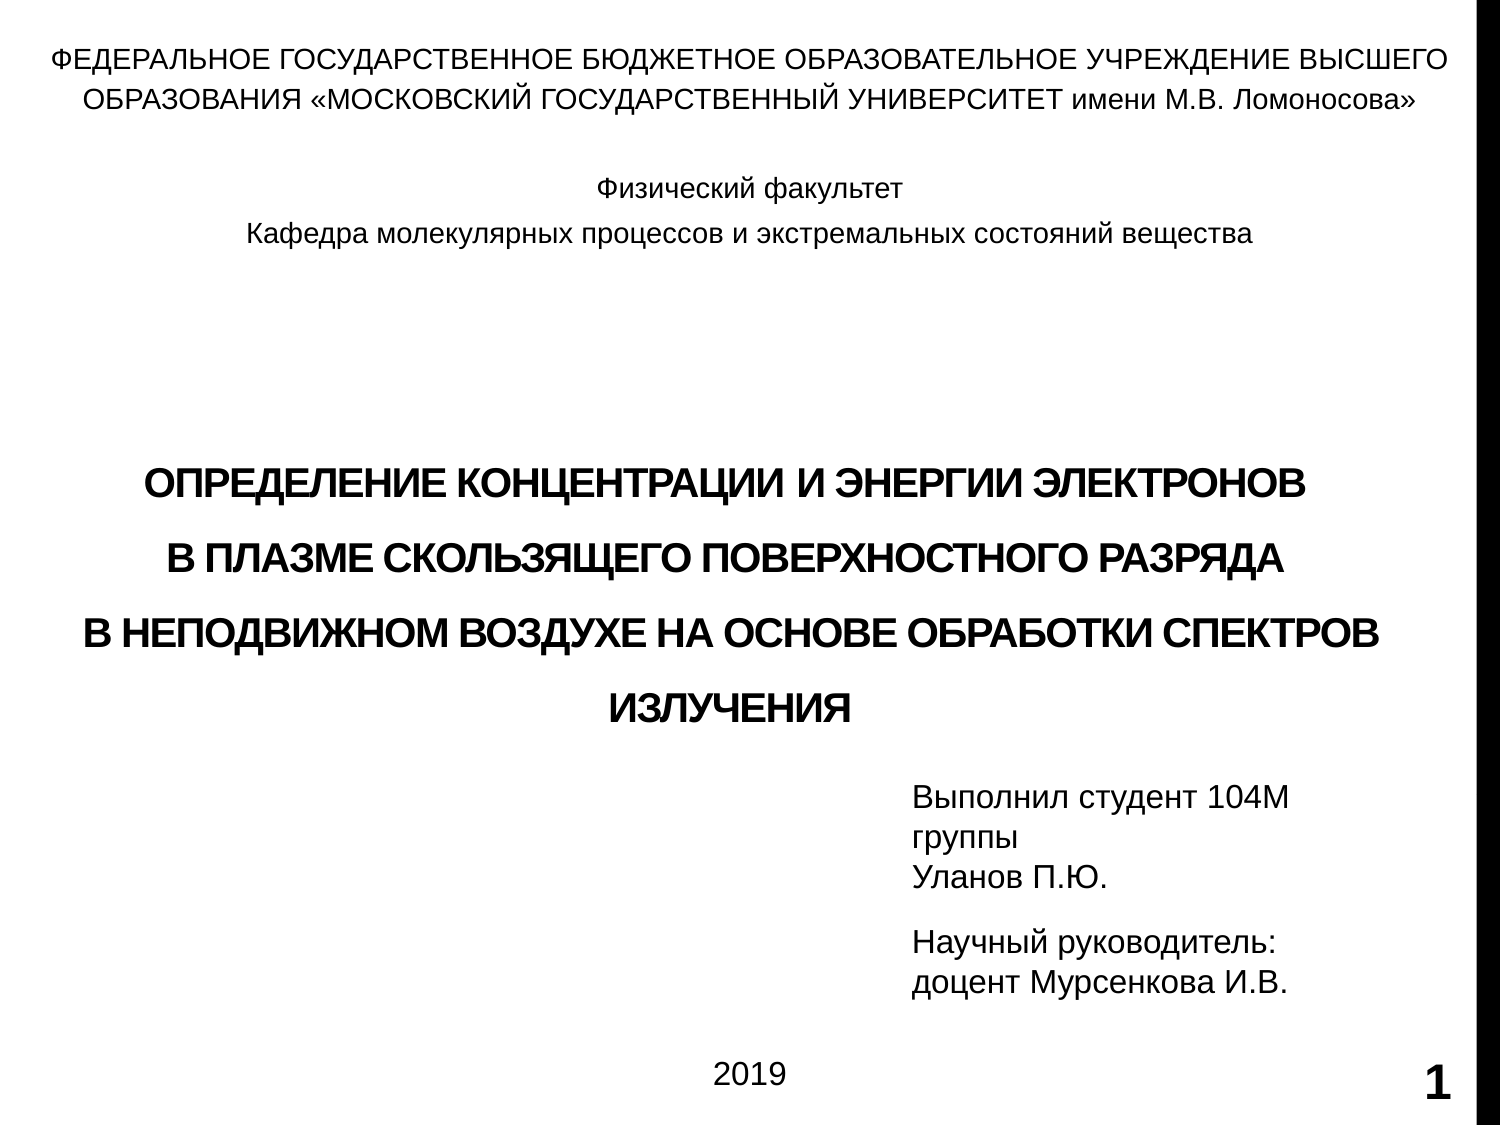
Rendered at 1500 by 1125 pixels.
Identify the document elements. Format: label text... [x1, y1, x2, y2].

title Определение концентрации и энергии электронов в плазме скользящего поверхностного разряда в неподвижном воздухе на основе обработки спектров излучения [25, 460, 1435, 702]
text_box ФЕДЕРАЛЬНОЕ ГОСУДАРСТВЕННОЕ БЮДЖЕТНОЕ ОБРАЗОВАТЕЛЬНОЕ УЧРЕЖДЕНИЕ ВЫСШЕГО ОБРАЗОВАНИЯ «МОСКОВСКИЙ ГОСУДАРСТВЕННЫЙ УНИВЕРСИТЕТ имени М.В. Ломоносова» Физический факультет Кафедра молекулярных процессов и экстремальных состояний вещества [0, 27, 1500, 257]
slide_number 1 [1409, 1049, 1500, 1110]
text_box 2019 [187, 1045, 1313, 1100]
text_box Выполнил студент 104М группы Уланов П.Ю. Научный руководитель: доцент Мурсенкова И.В. [896, 768, 1410, 1008]
